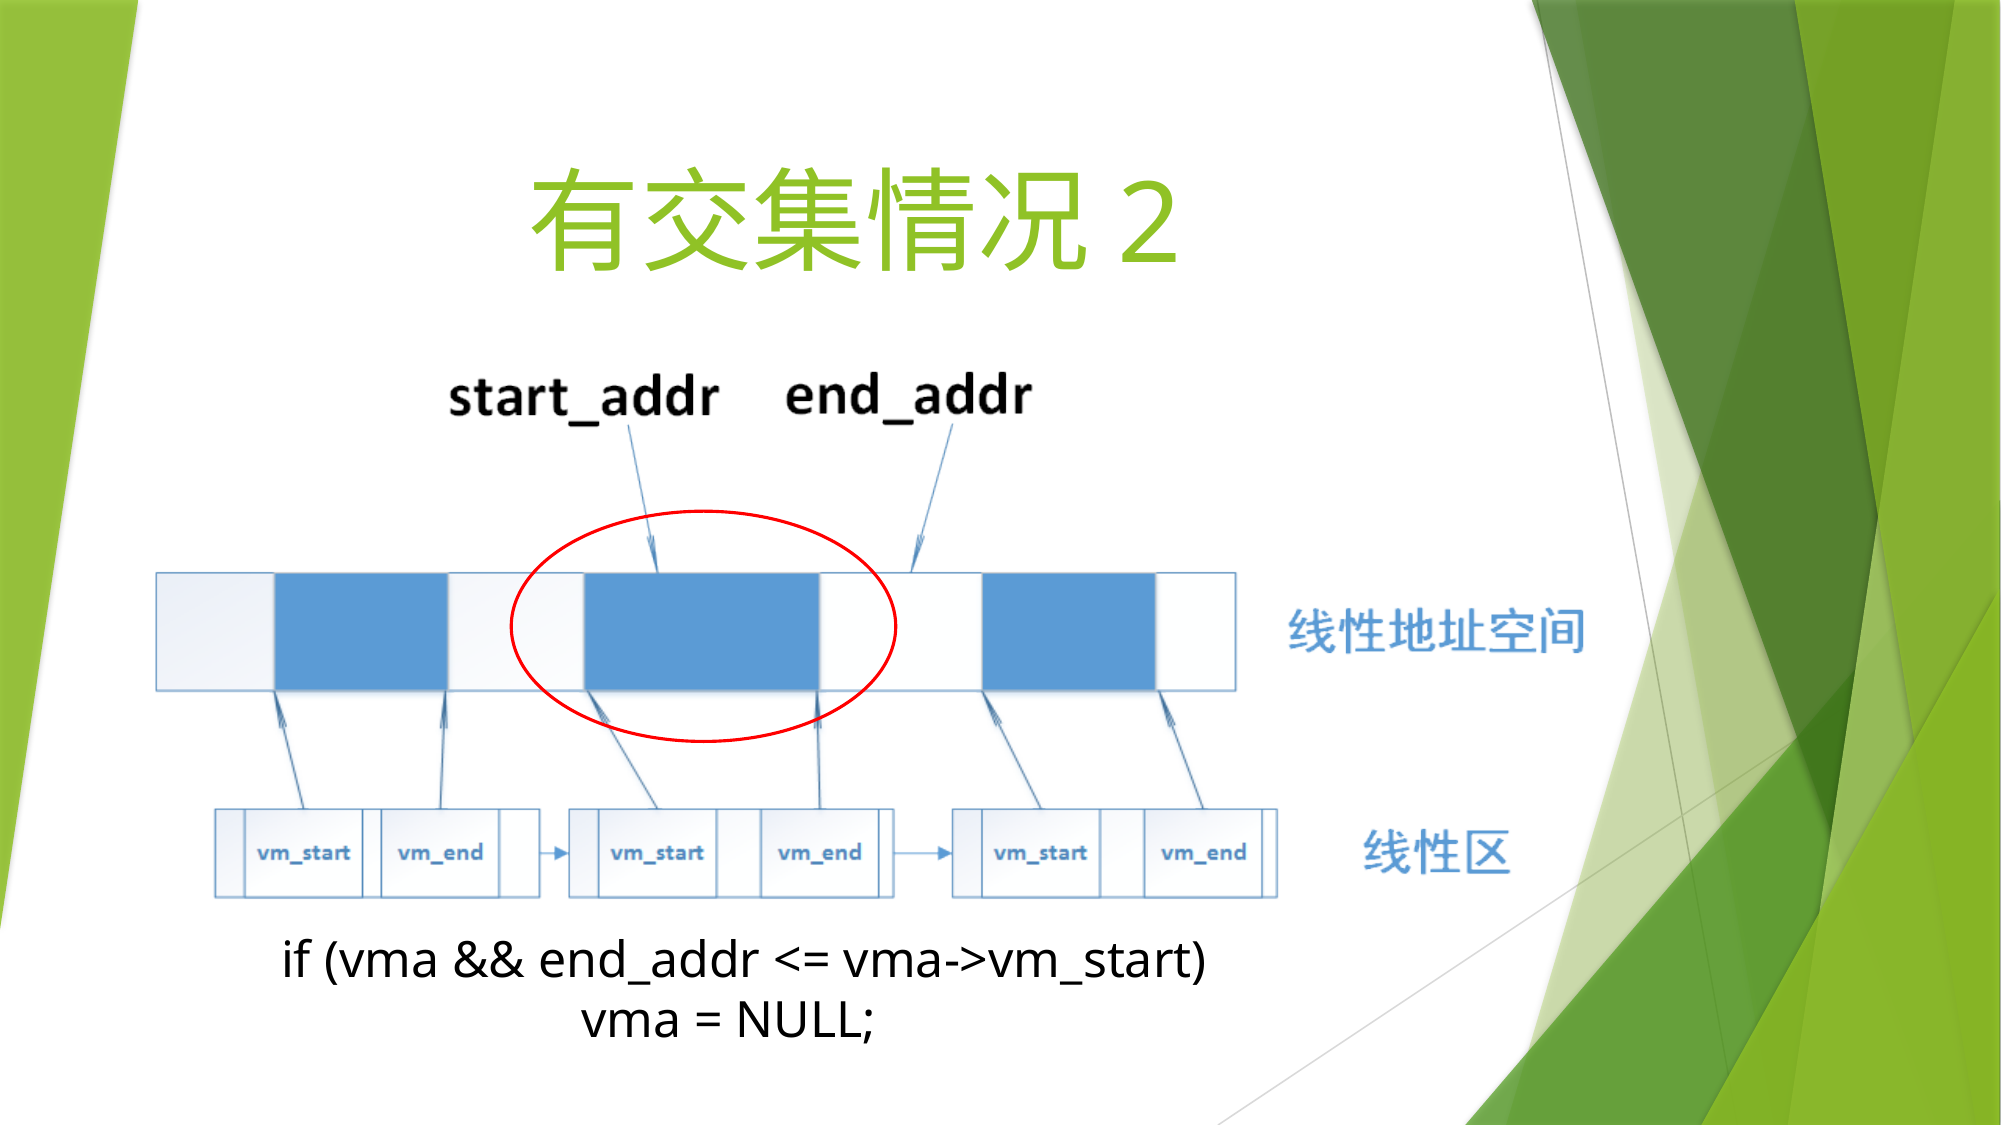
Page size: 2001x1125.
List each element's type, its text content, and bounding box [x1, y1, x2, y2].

title 有交集情况2 [217, 22, 1492, 293]
text_box if (vma && end_addr <= vma->vm_start) vma = NULL; [266, 920, 1285, 1056]
picture [153, 339, 1615, 905]
